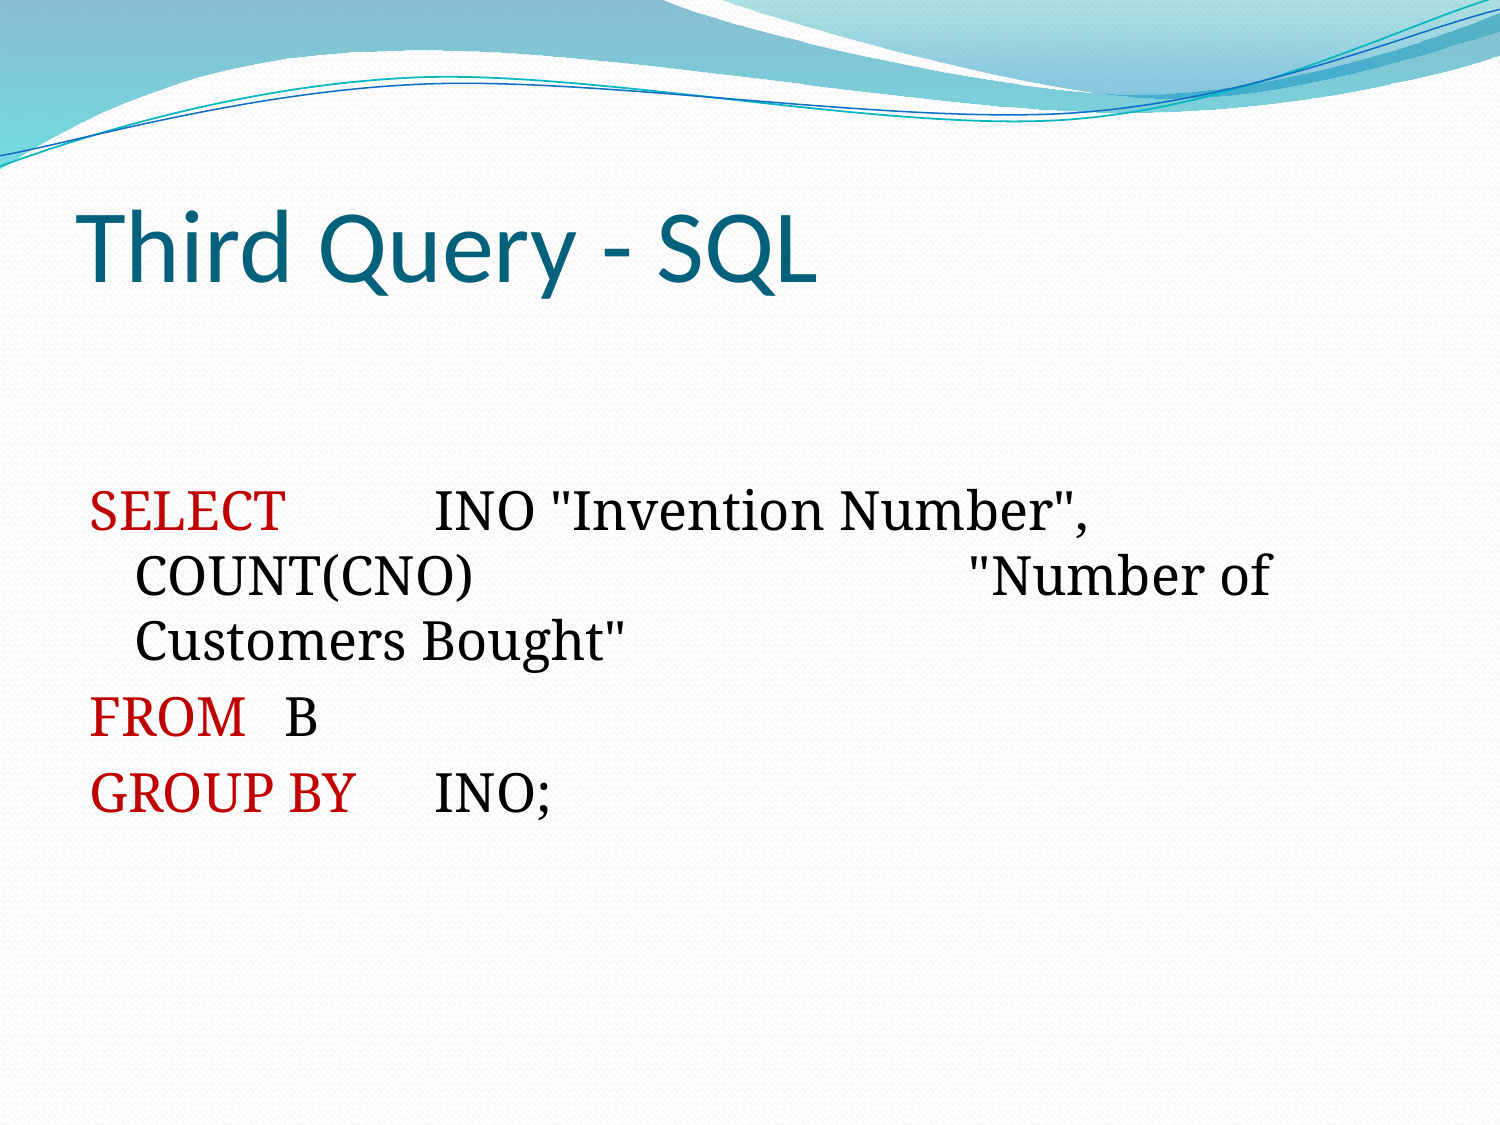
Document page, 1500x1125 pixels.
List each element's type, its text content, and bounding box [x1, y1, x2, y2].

list SELECT INO "Invention Number", COUNT(CNO) "Number of Customers Bought" FROM B GROUP BY INO; [75, 317, 1425, 1038]
title Third Query - SQL [75, 115, 1425, 303]
